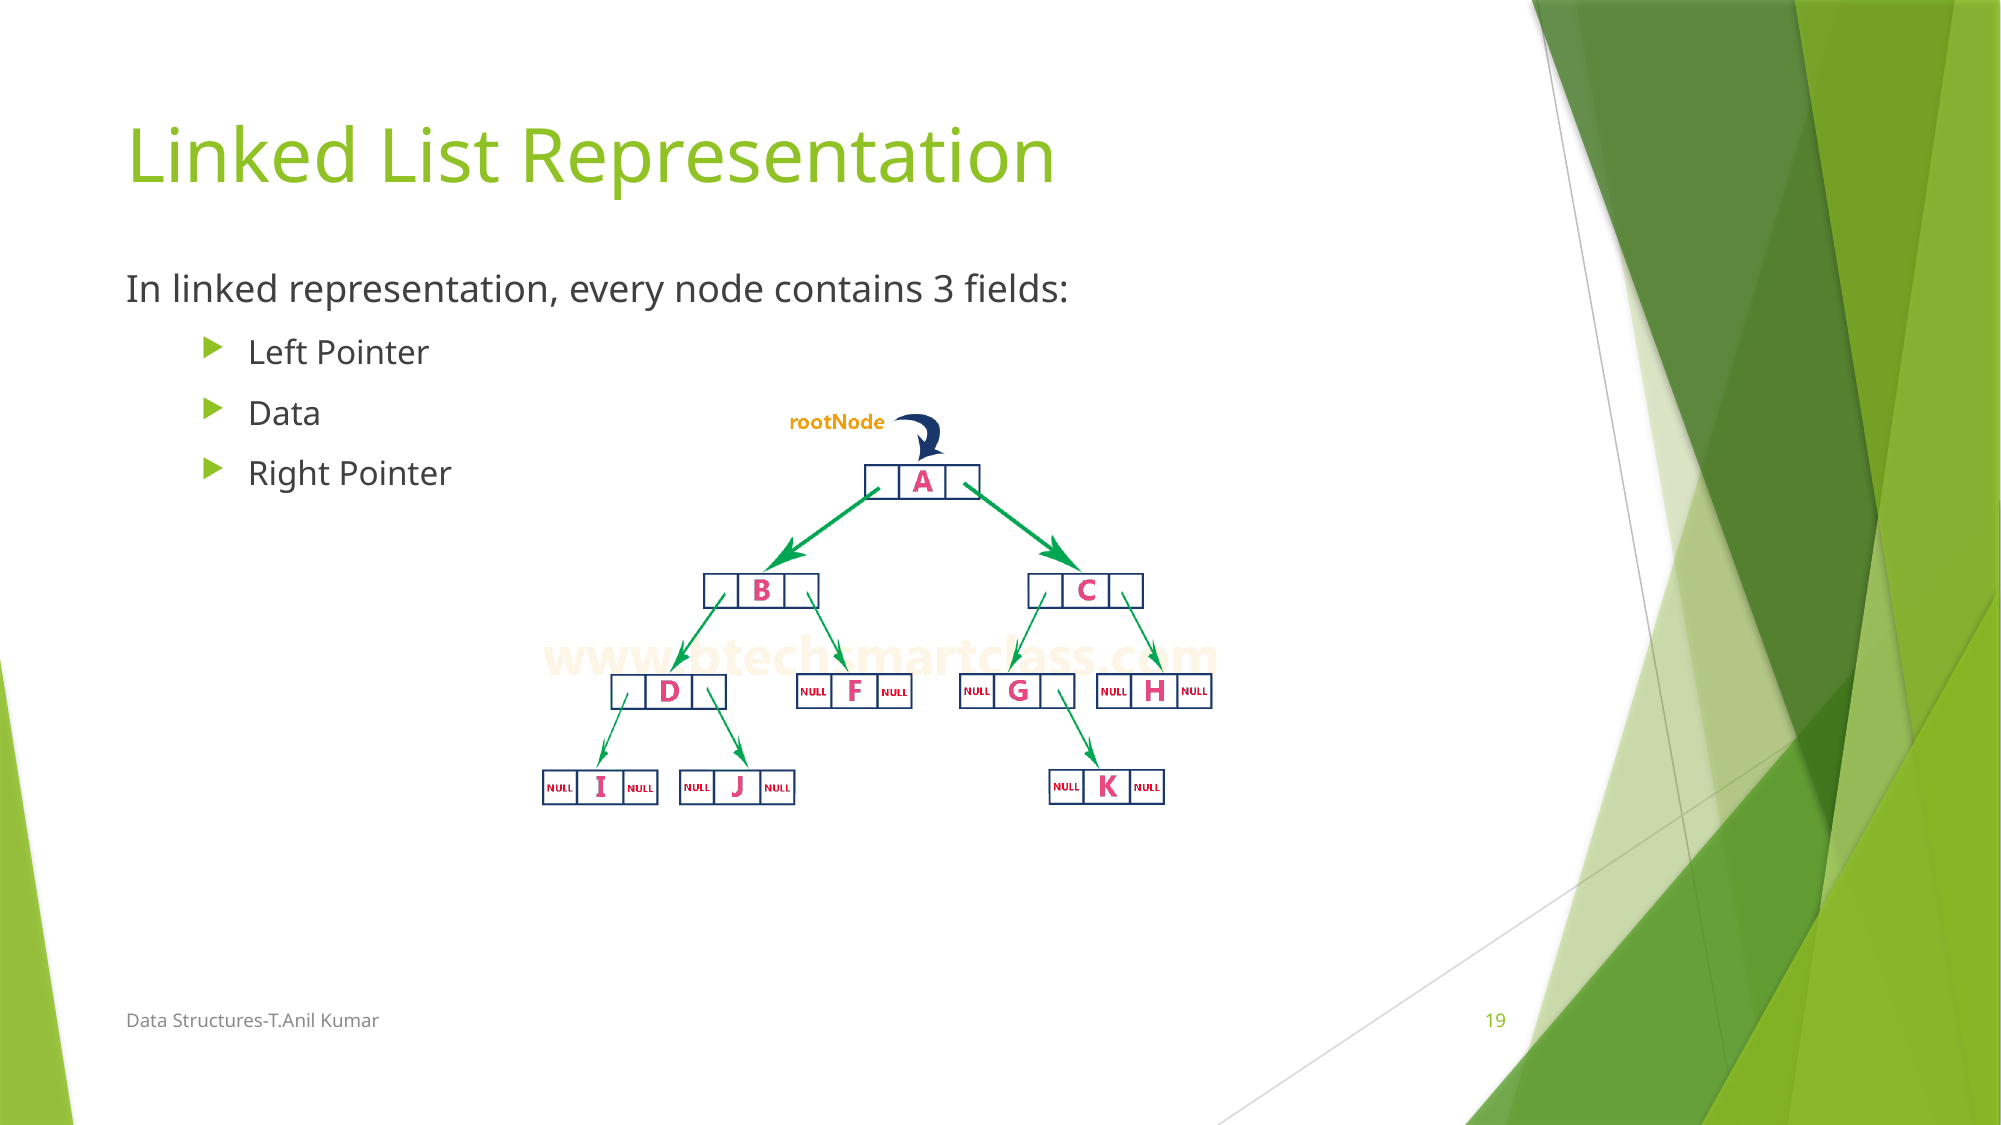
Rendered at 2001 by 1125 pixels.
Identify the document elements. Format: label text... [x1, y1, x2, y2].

title Linked List Representation [111, 99, 1522, 257]
list In linked representation, every node contains 3 fields: Left Pointer Data Right Pointer [111, 257, 1522, 895]
slide_number 19 [1409, 991, 1522, 1051]
footer Data Structures-T.Anil Kumar [111, 991, 1145, 1051]
picture [517, 364, 1239, 846]
